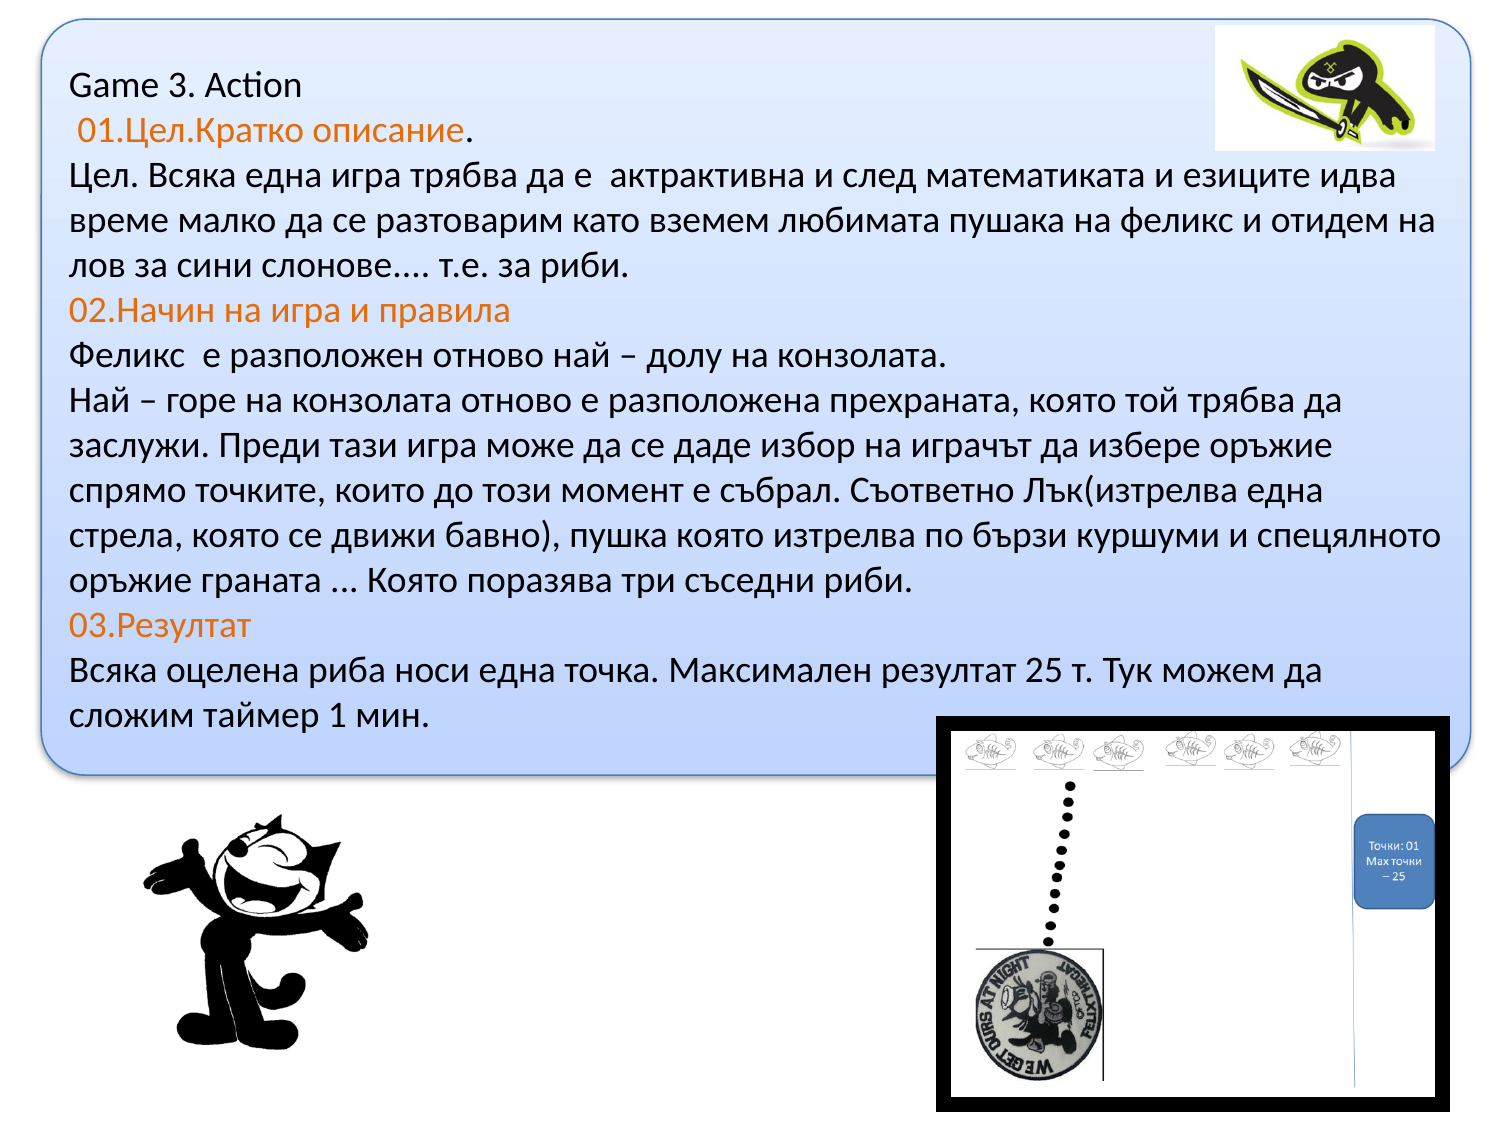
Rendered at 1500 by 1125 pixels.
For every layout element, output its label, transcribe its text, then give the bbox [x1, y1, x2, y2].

picture [950, 730, 1436, 1098]
picture [140, 788, 379, 1059]
text_box Game 3. Action 01.Цел.Кратко описание. Цел. Всяка една игра трябва да е актрактивна и след математиката и езиците идва време малко да се разтоварим като вземем любимата пушака на феликс и отидем на лов за сини слонове.... т.е. за риби. 02.Начин на игра и правила Феликс е разположен отново най – долу на конзолата. Най – горе на конзолата отново е разположена прехраната, която той трябва да заслужи. Преди тази игра може да се даде избор на играчът да избере оръжие спрямо точките, които до този момент е събрал. Съответно Лък(изтрелва една стрела, която се движи бавно), пушка която изтрелва по бързи куршуми и спецялното оръжие граната ... Която поразява три съседни риби. 03.Резултат Всяка оцелена риба носи една точка. Максимален резултат 25 т. Тук можем да сложим таймер 1 мин. [40, 18, 1472, 776]
picture [1215, 25, 1436, 152]
